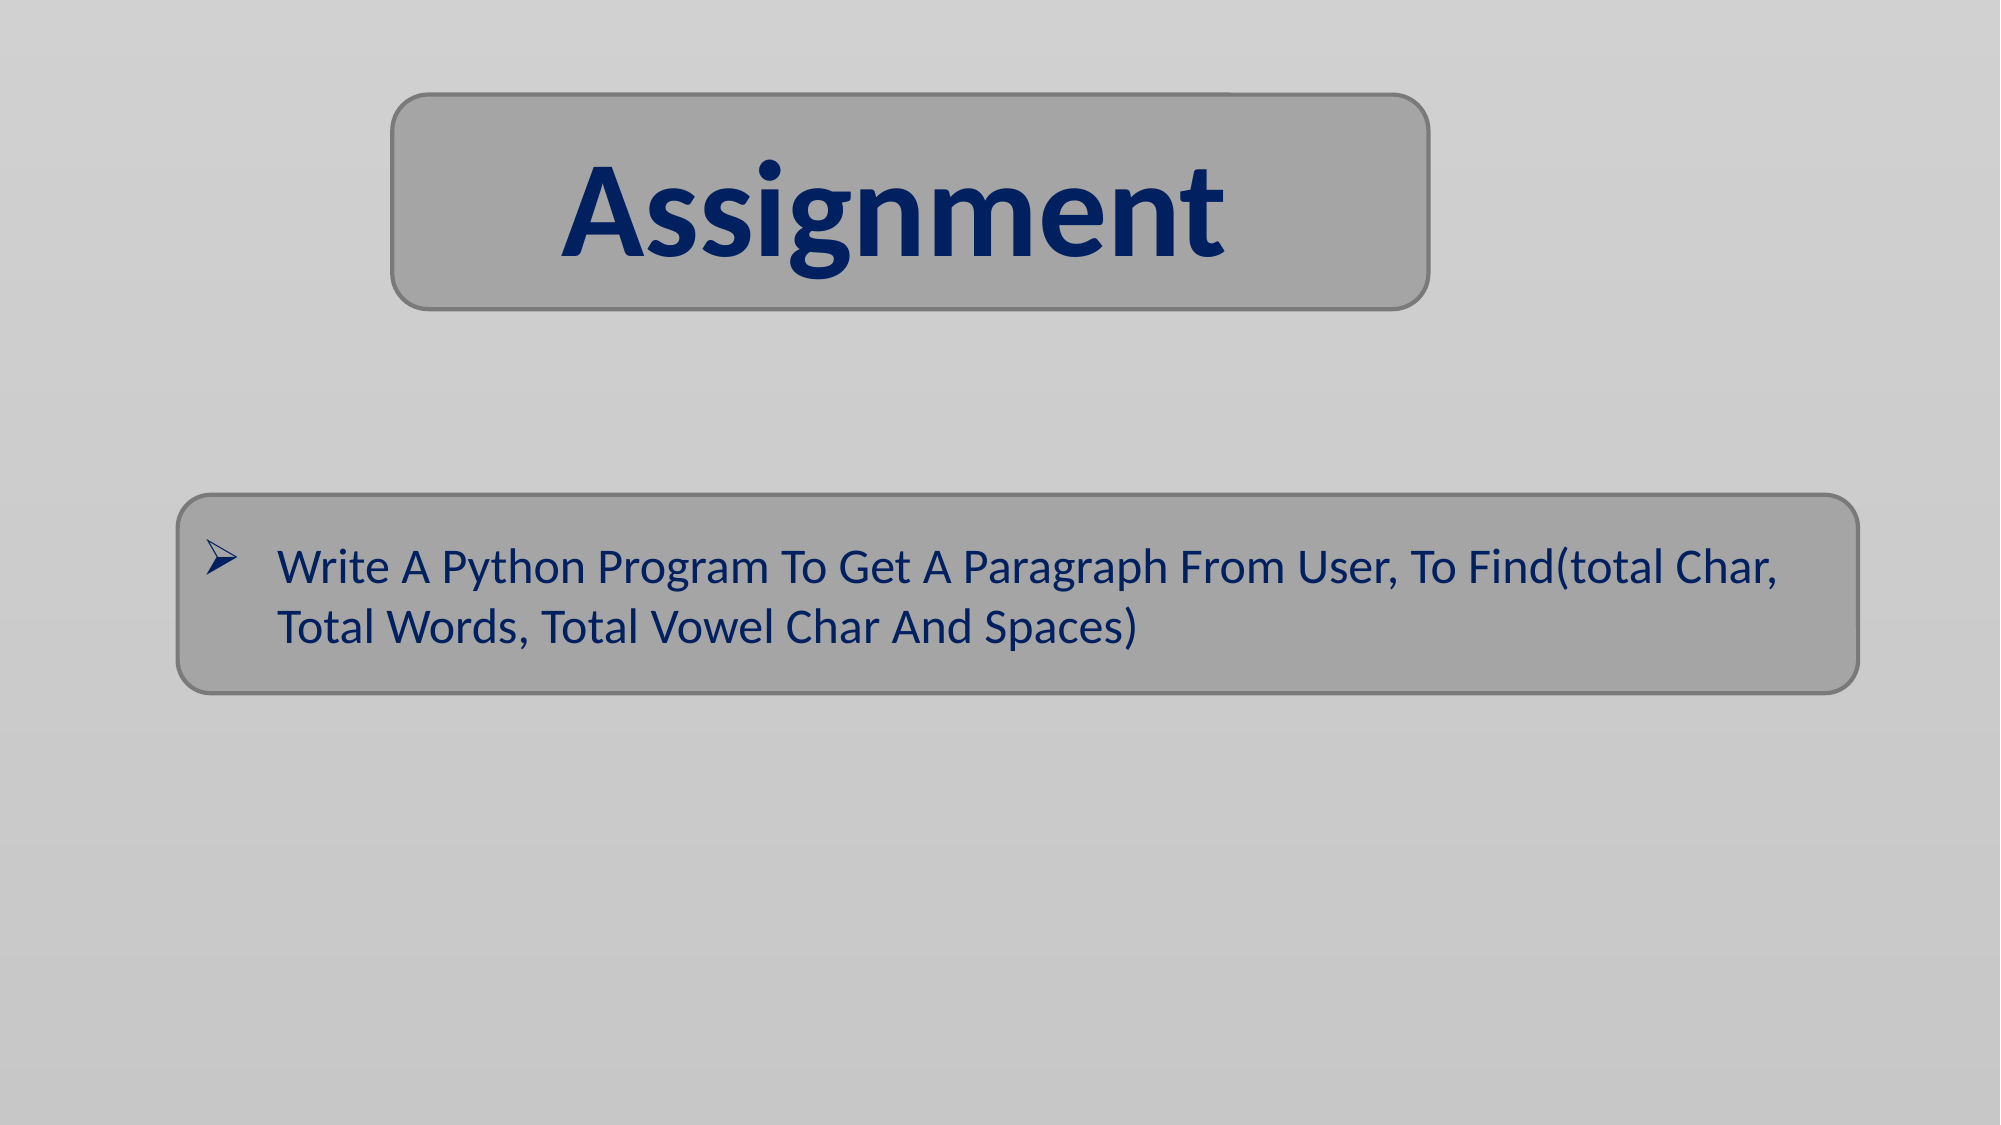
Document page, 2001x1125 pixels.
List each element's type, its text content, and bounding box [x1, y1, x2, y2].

text_box Write A Python Program To Get A Paragraph From User, To Find(total Char, Total Words, Total Vowel Char And Spaces) [175, 492, 1861, 696]
text_box Assignment [390, 92, 1431, 312]
